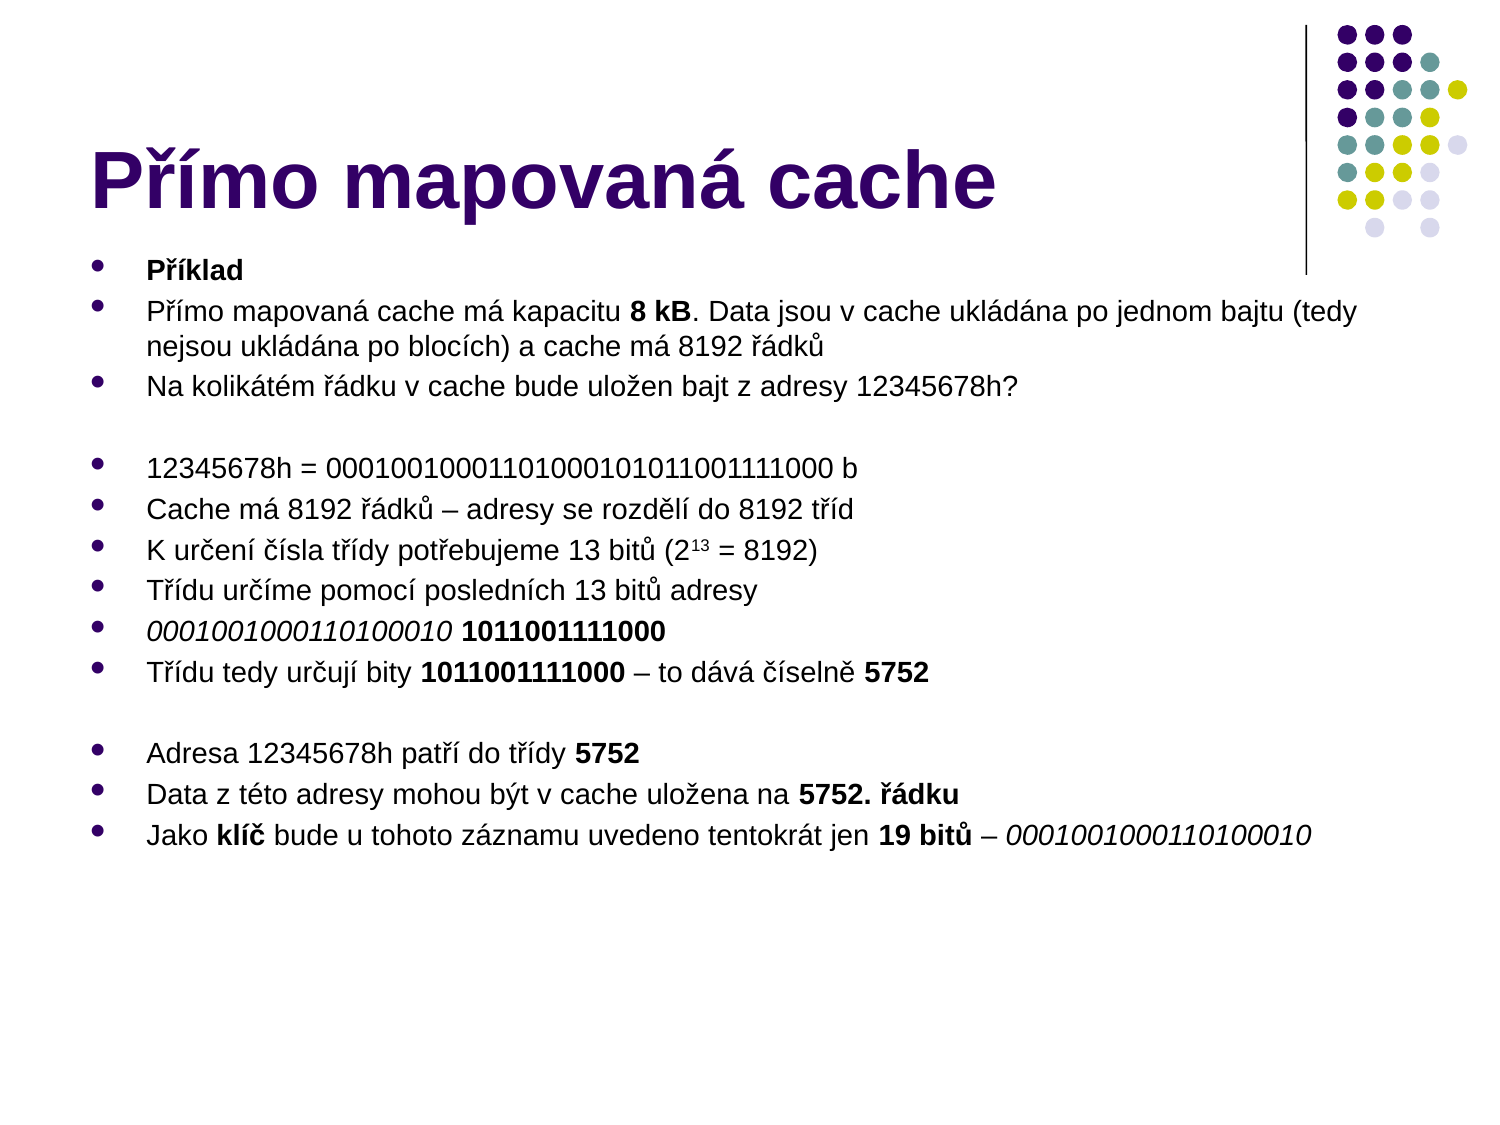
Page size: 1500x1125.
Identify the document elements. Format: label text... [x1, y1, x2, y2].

title Přímo mapovaná cache [75, 20, 1313, 233]
list Příklad Přímo mapovaná cache má kapacitu 8 kB. Data jsou v cache ukládána po jednom bajtu (tedy nejsou ukládána po blocích) a cache má 8192 řádků Na kolikátém řádku v cache bude uložen bajt z adresy 12345678h? 12345678h = 00010010001101000101011001111000 b Cache má 8192 řádků – adresy se rozdělí do 8192 tříd K určení čísla třídy potřebujeme 13 bitů (213 = 8192) Třídu určíme pomocí posledních 13 bitů adresy 0001001000110100010 1011001111000 Třídu tedy určují bity 1011001111000 – to dává číselně 5752 Adresa 12345678h patří do třídy 5752 Data z této adresy mohou být v cache uložena na 5752. řádku Jako klíč bude u tohoto záznamu uvedeno tentokrát jen 19 bitů – 0001001000110100010 [75, 243, 1425, 968]
